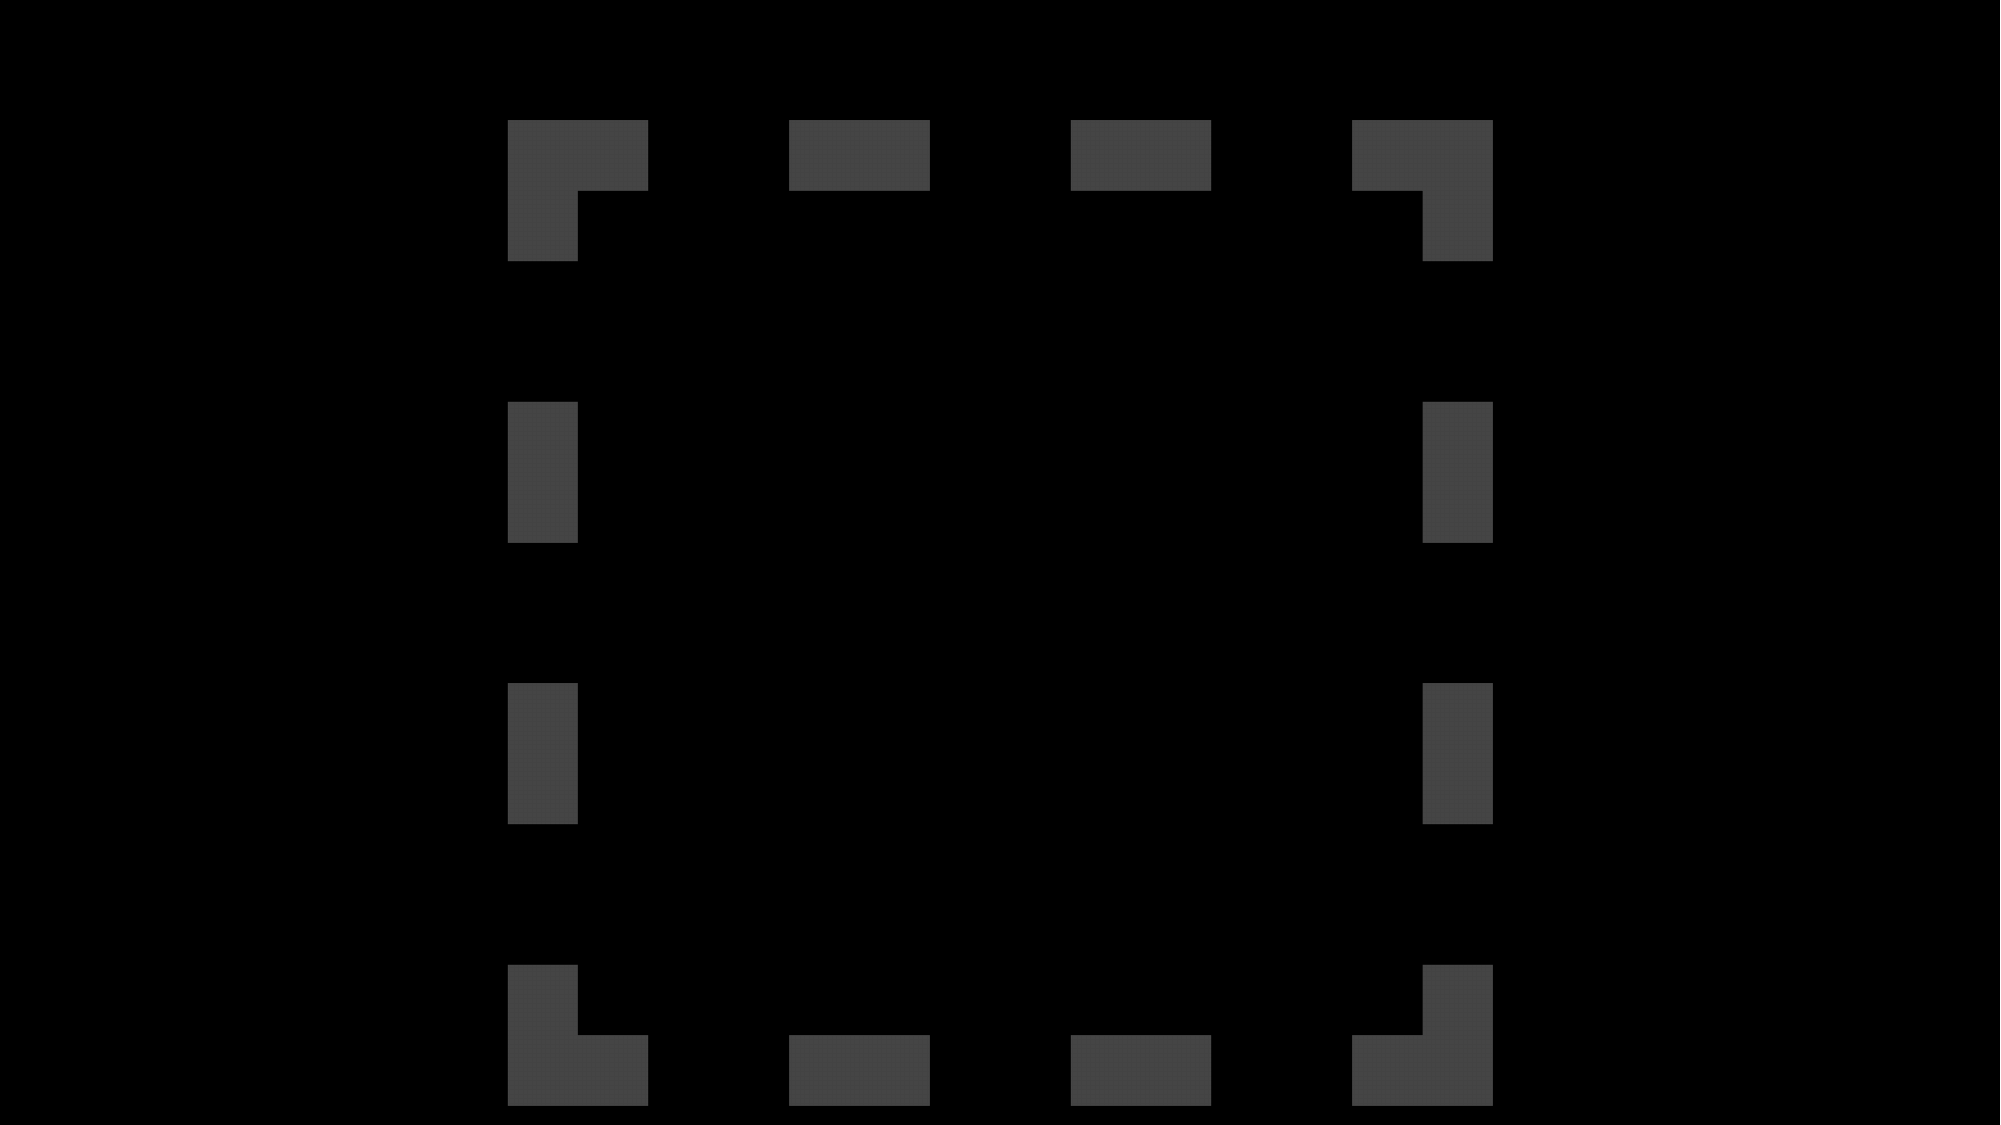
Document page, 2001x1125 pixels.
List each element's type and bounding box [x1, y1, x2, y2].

picture [436, 50, 1563, 1125]
